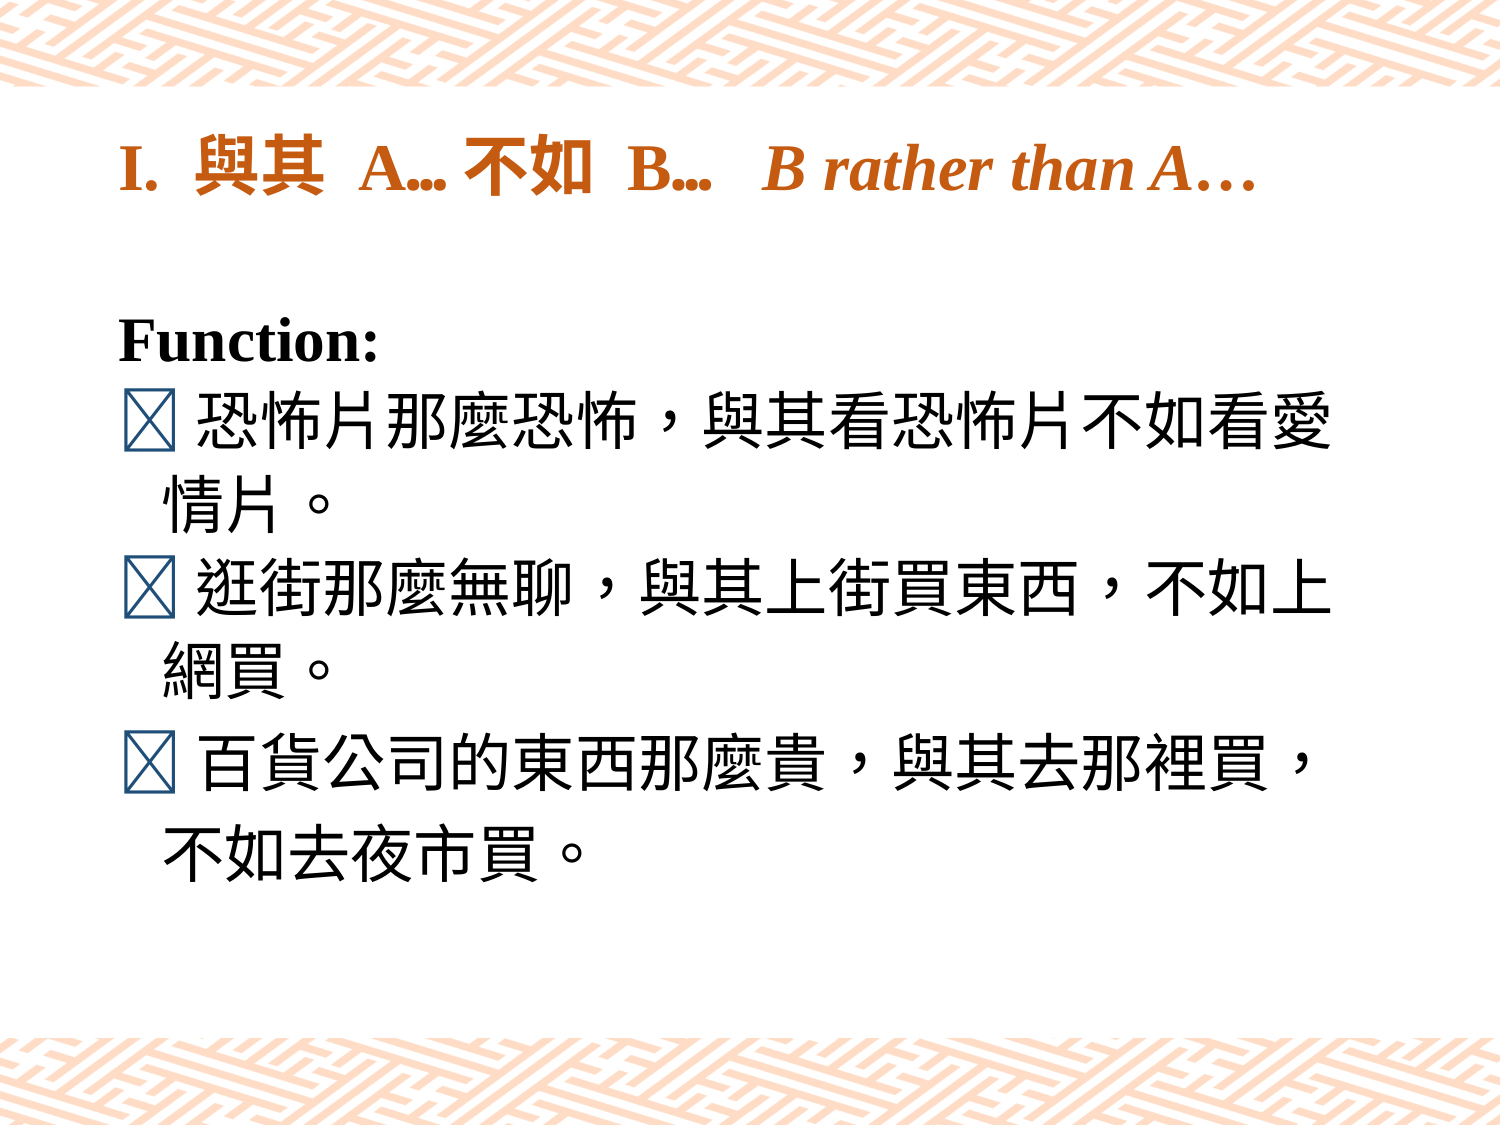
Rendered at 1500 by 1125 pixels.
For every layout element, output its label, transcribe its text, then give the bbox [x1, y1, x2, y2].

list Function: 恐怖片那麼恐怖，與其看恐怖片不如看愛 情片。 逛街那麼無聊，與其上街買東西，不如上 網買。 百貨公司的東西那麼貴，與其去那裡買， 不如去夜市買。 [103, 299, 1397, 1014]
picture [0, 0, 1500, 1125]
title I. 與其 A…不如 B… B rather than A… [103, 59, 1397, 278]
